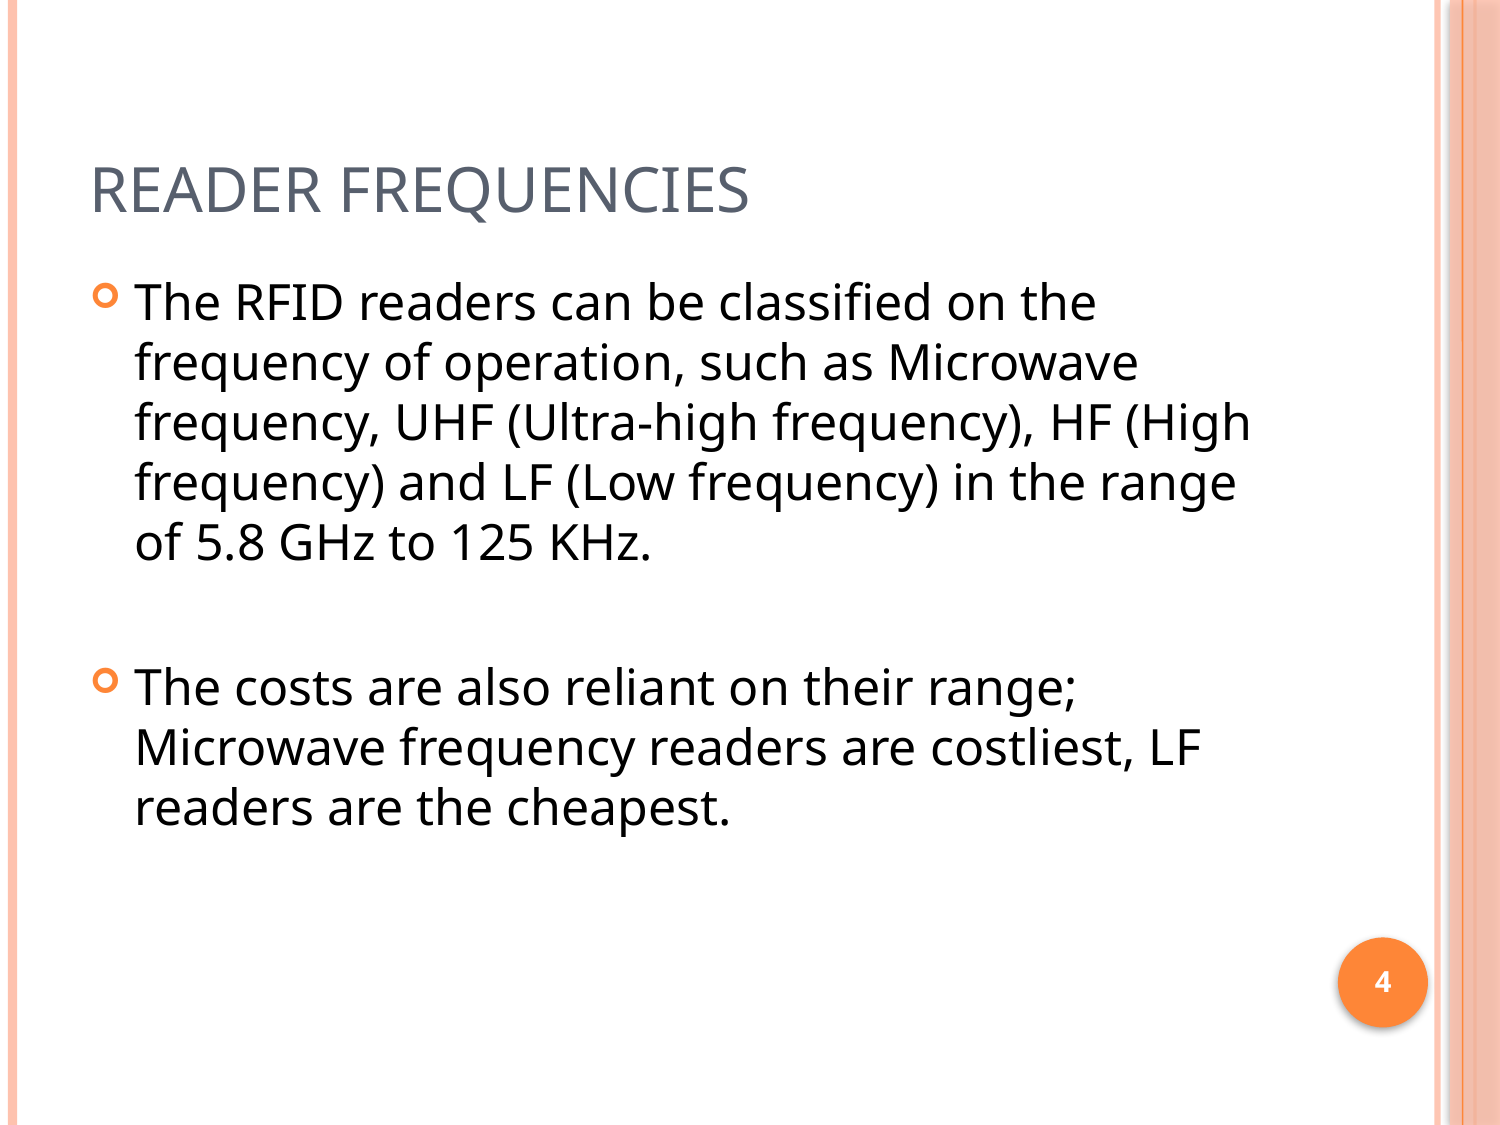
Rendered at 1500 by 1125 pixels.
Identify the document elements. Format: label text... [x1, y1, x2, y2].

slide_number 4 [1333, 940, 1434, 1027]
title Reader Frequencies [75, 45, 1300, 233]
list The RFID readers can be classified on the frequency of operation, such as Microwave frequency, UHF (Ultra-high frequency), HF (High frequency) and LF (Low frequency) in the range of 5.8 GHz to 125 KHz. The costs are also reliant on their range; Microwave frequency readers are costliest, LF readers are the cheapest. [75, 262, 1300, 1062]
